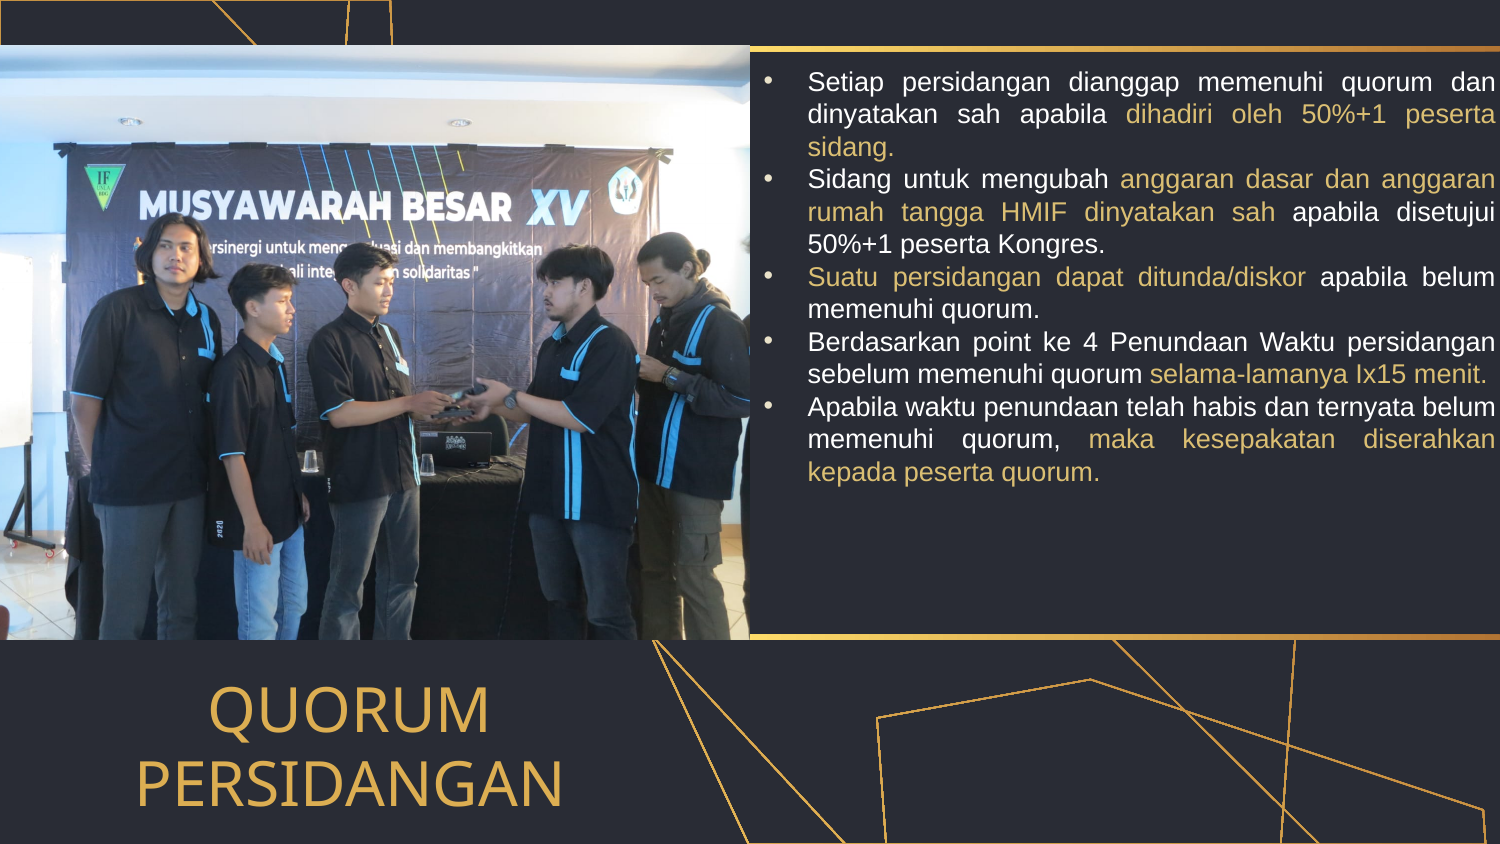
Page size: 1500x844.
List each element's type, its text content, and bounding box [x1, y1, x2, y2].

title QUORUM PERSIDANGAN [0, 709, 721, 780]
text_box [751, 45, 1500, 641]
picture [0, 45, 751, 641]
